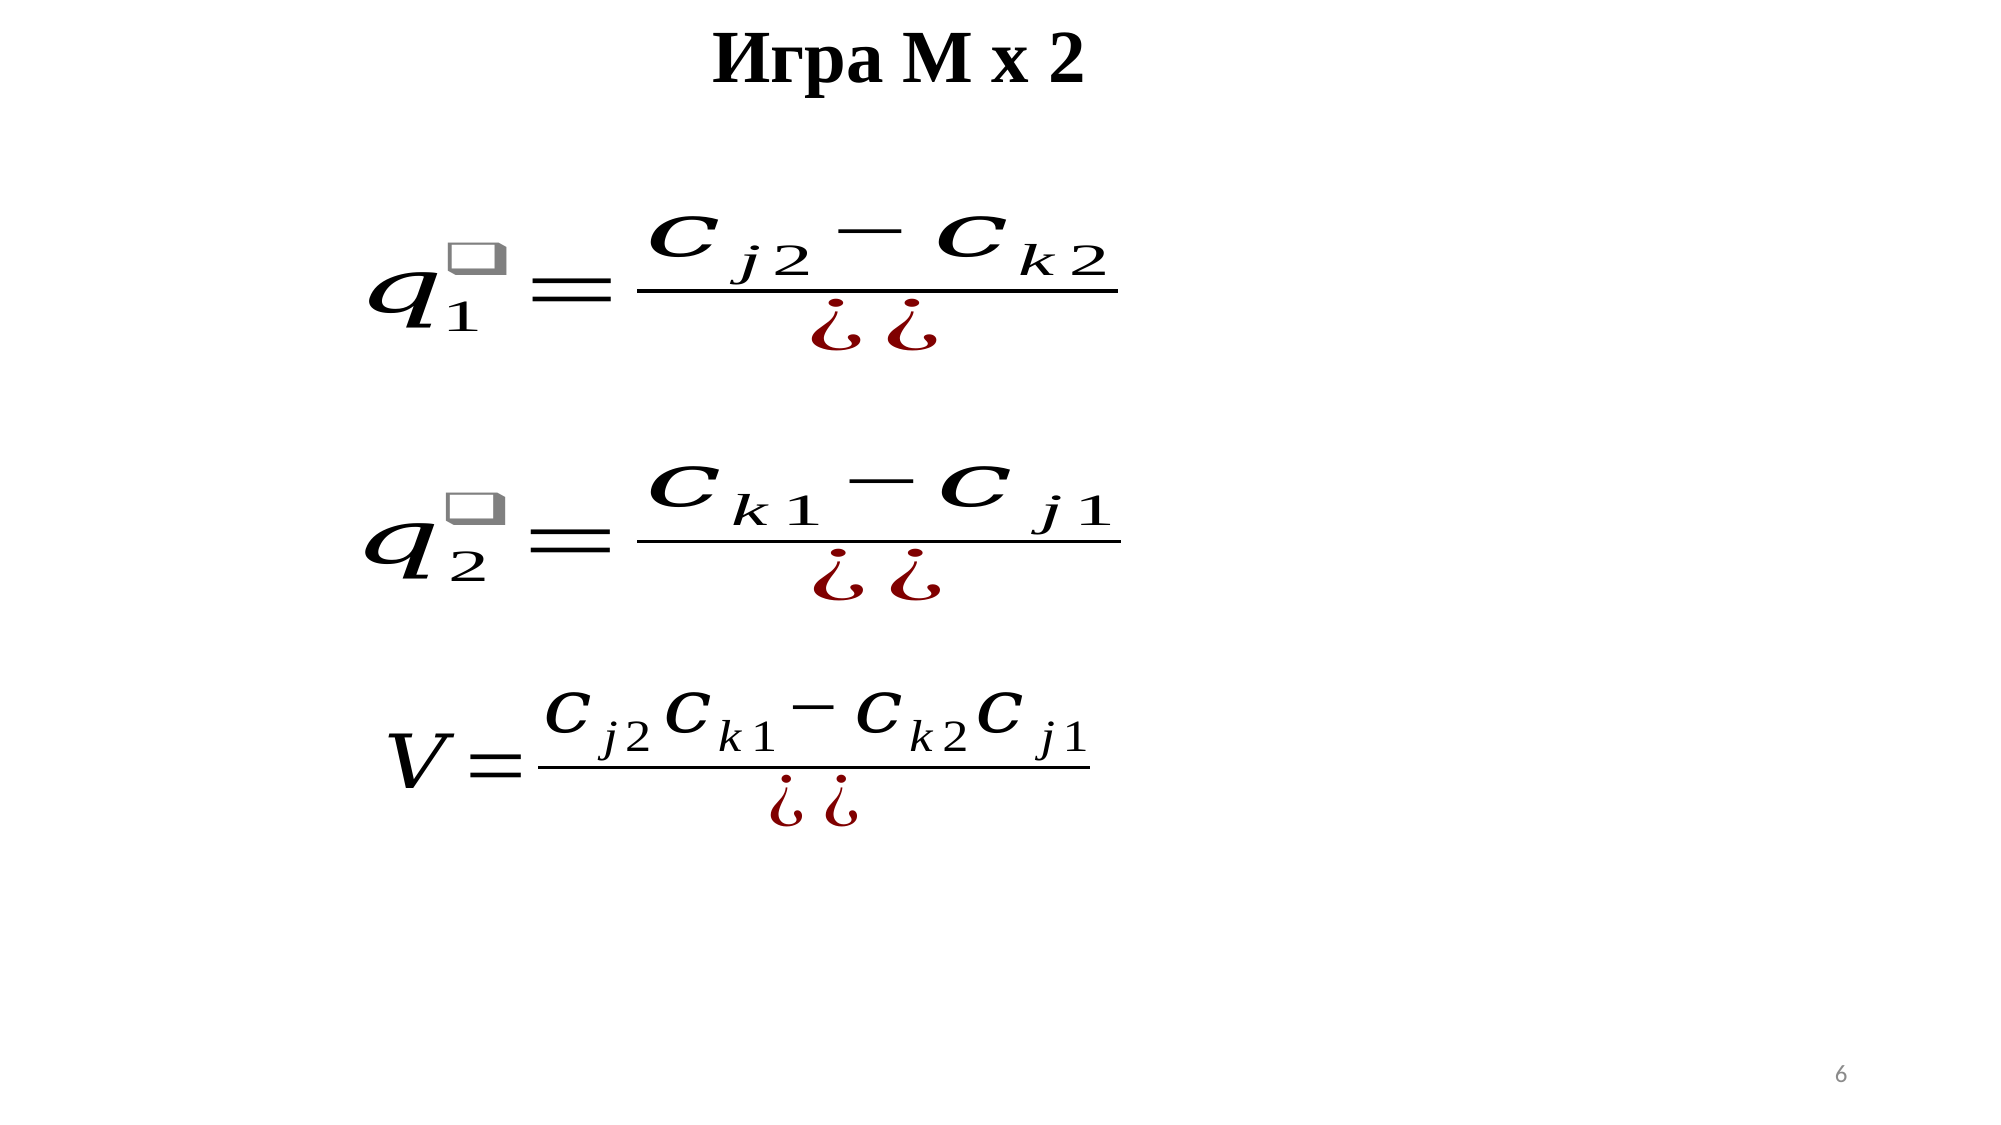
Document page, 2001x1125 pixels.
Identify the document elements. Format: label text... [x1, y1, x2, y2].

text_box Игра М х 2 [697, 0, 1427, 105]
slide_number 6 [1412, 1042, 1863, 1103]
